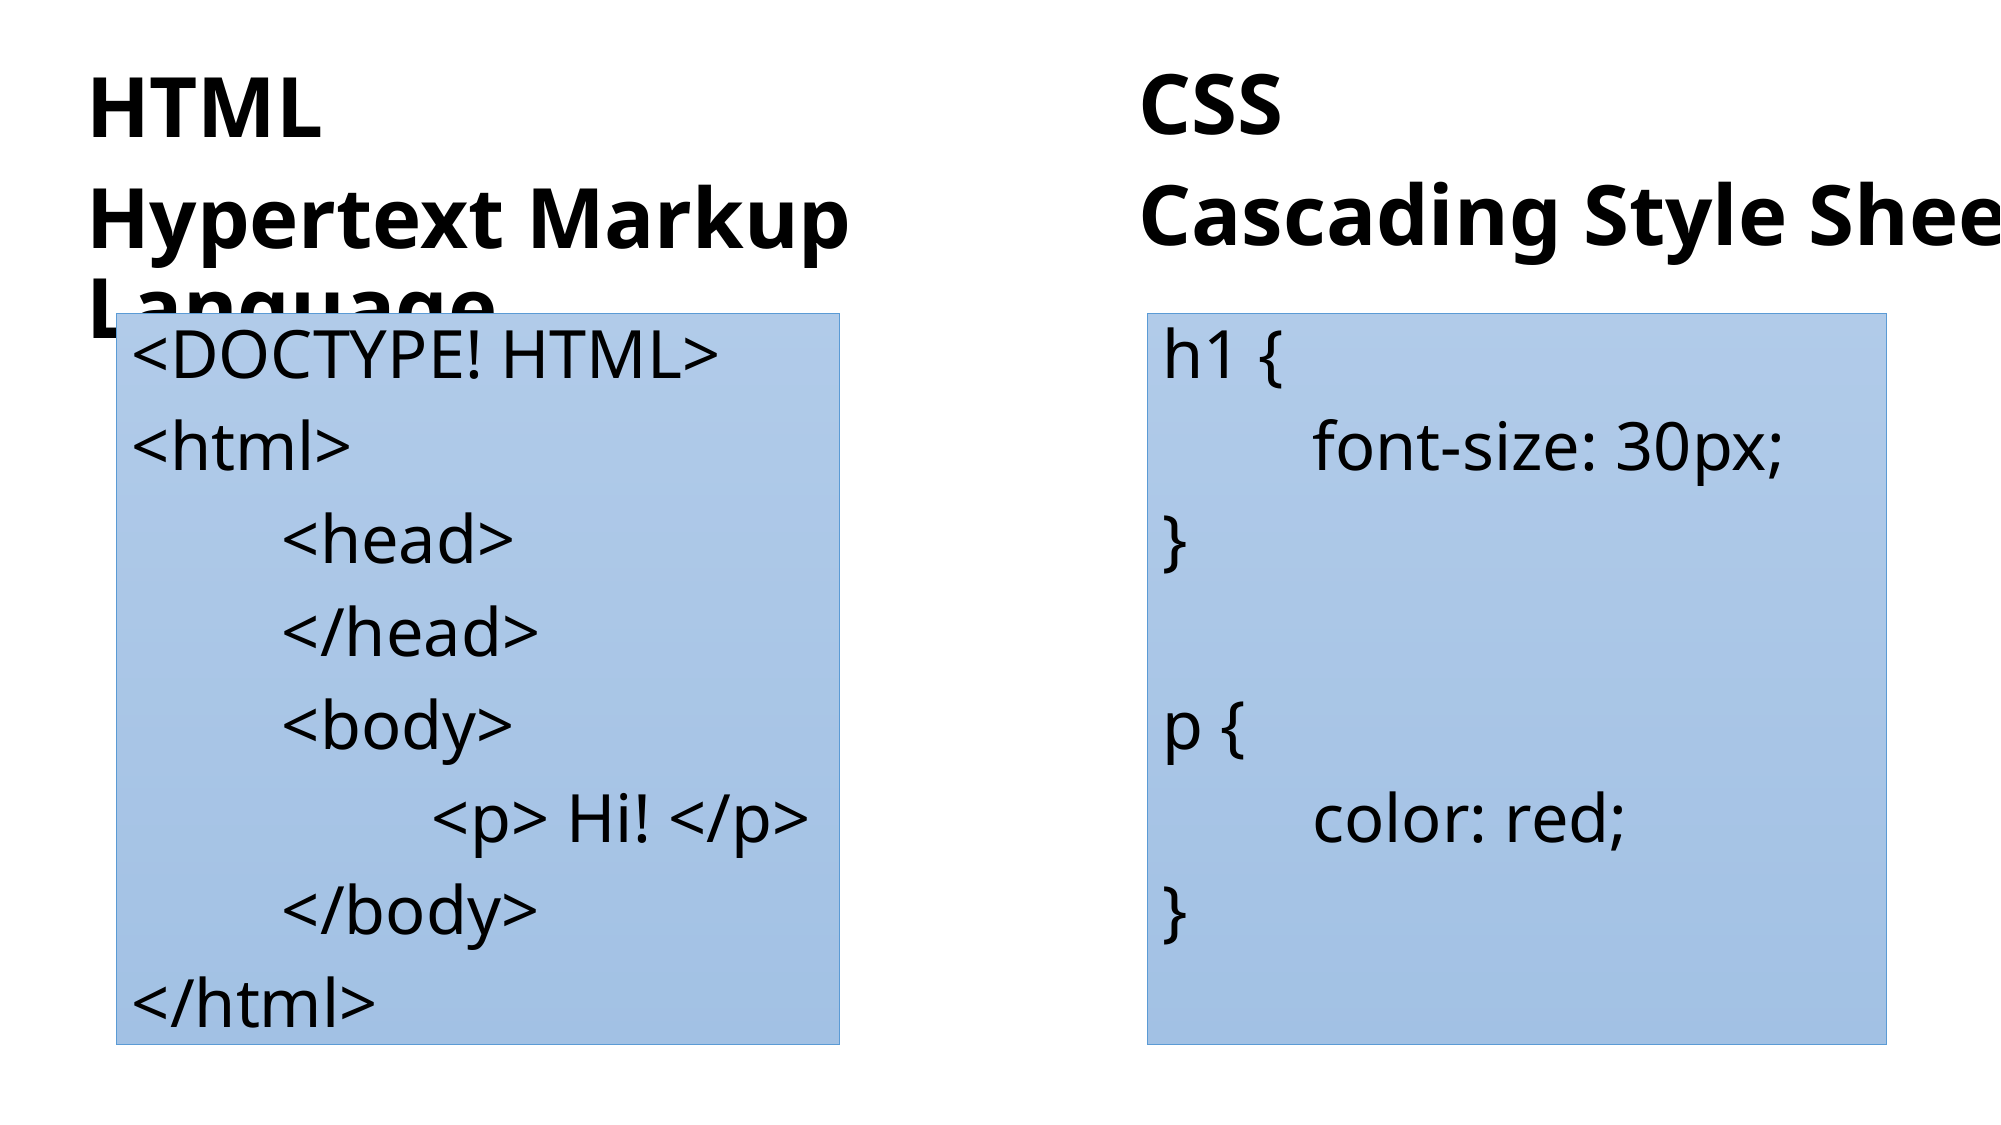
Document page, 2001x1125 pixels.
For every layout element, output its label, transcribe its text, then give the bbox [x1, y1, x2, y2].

list HTML Hypertext Markup Language [71, 57, 1064, 403]
text_box <DOCTYPE! HTML> <html> <head> </head> <body> <p> Hi! </p> </body> </html> [116, 313, 840, 1045]
text_box CSS Cascading Style Sheets [1123, 55, 2000, 343]
text_box h1 { font-size: 30px; } p { color: red; } [1147, 313, 1887, 1045]
